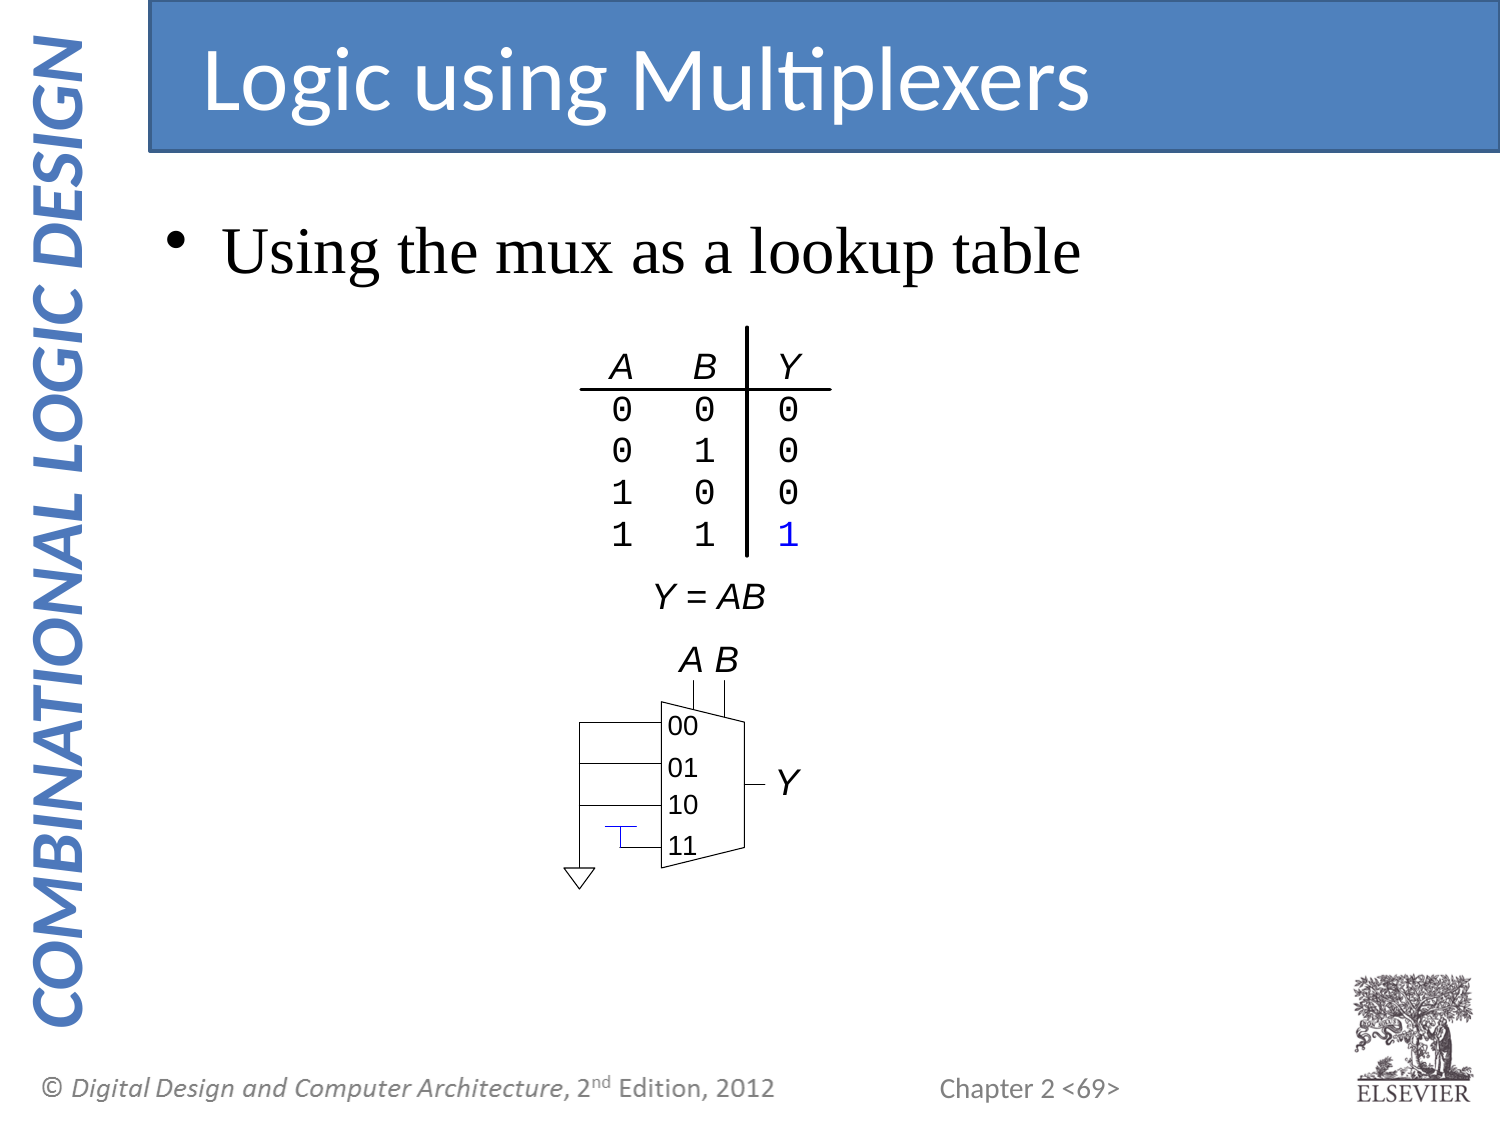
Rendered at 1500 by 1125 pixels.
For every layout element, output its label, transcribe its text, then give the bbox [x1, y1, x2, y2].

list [556, 318, 838, 895]
text_box Logic using Multiplexers [187, 11, 1488, 136]
picture [0, 0, 1500, 1125]
text_box Using the mux as a lookup table [149, 199, 1413, 1013]
